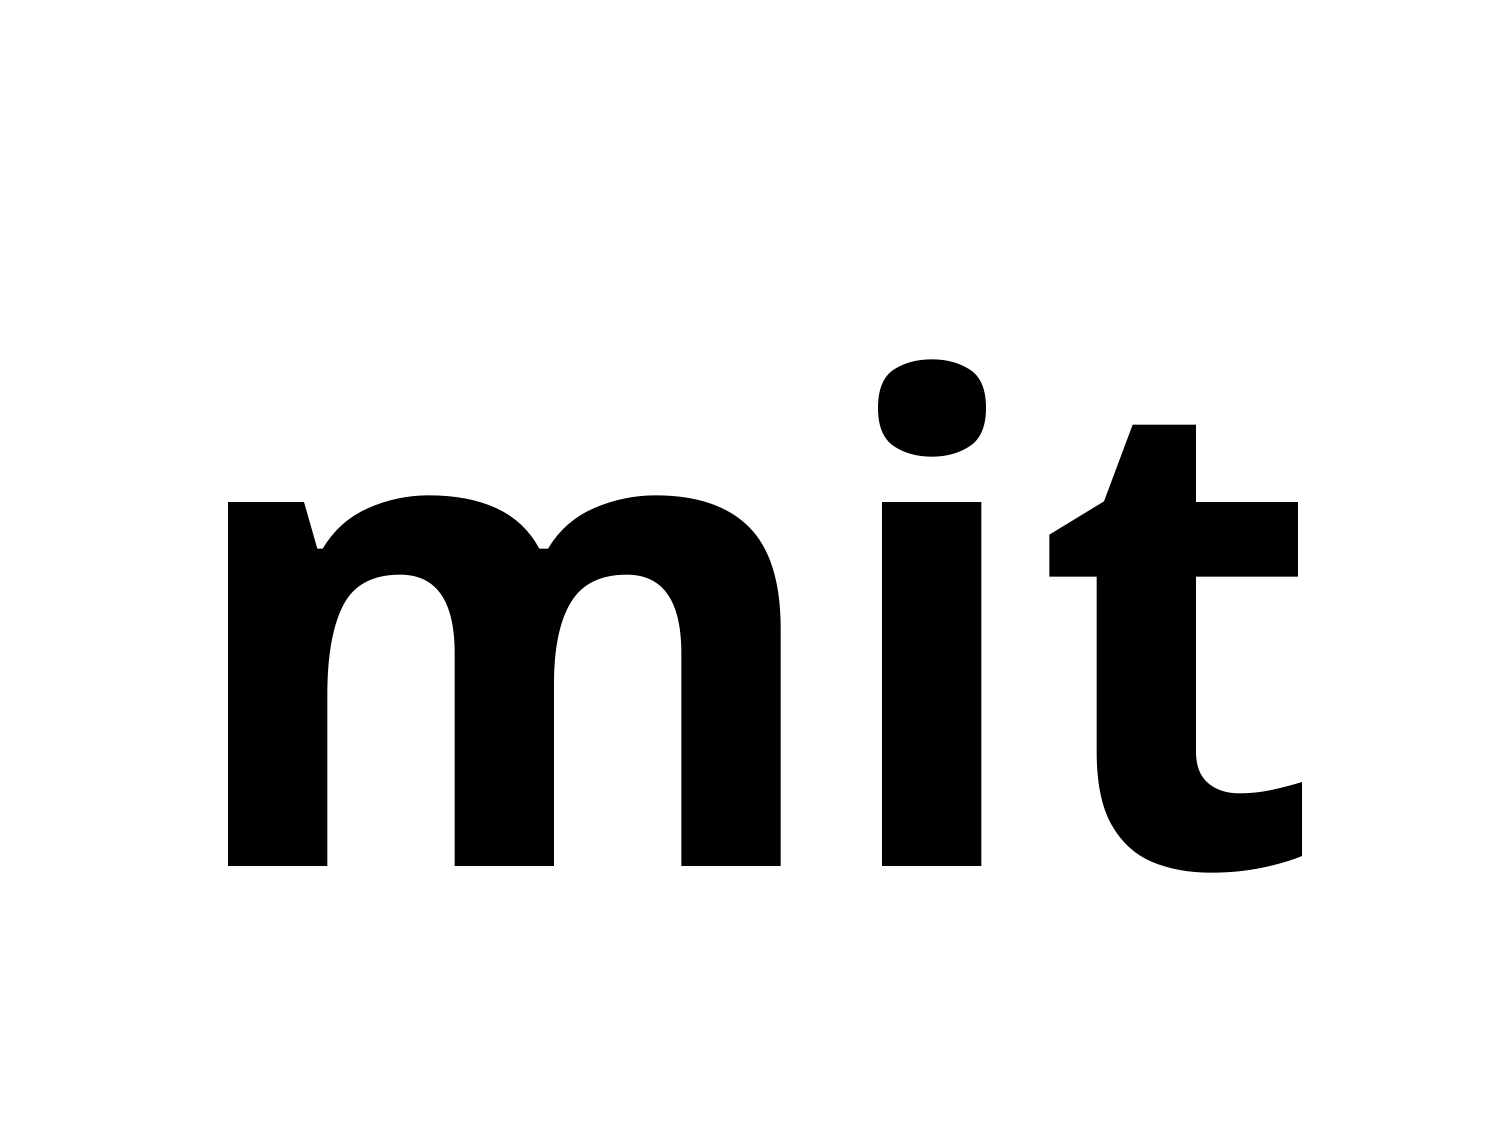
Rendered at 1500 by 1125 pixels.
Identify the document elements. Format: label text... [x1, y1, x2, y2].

text_box mit [74, 149, 1425, 1050]
